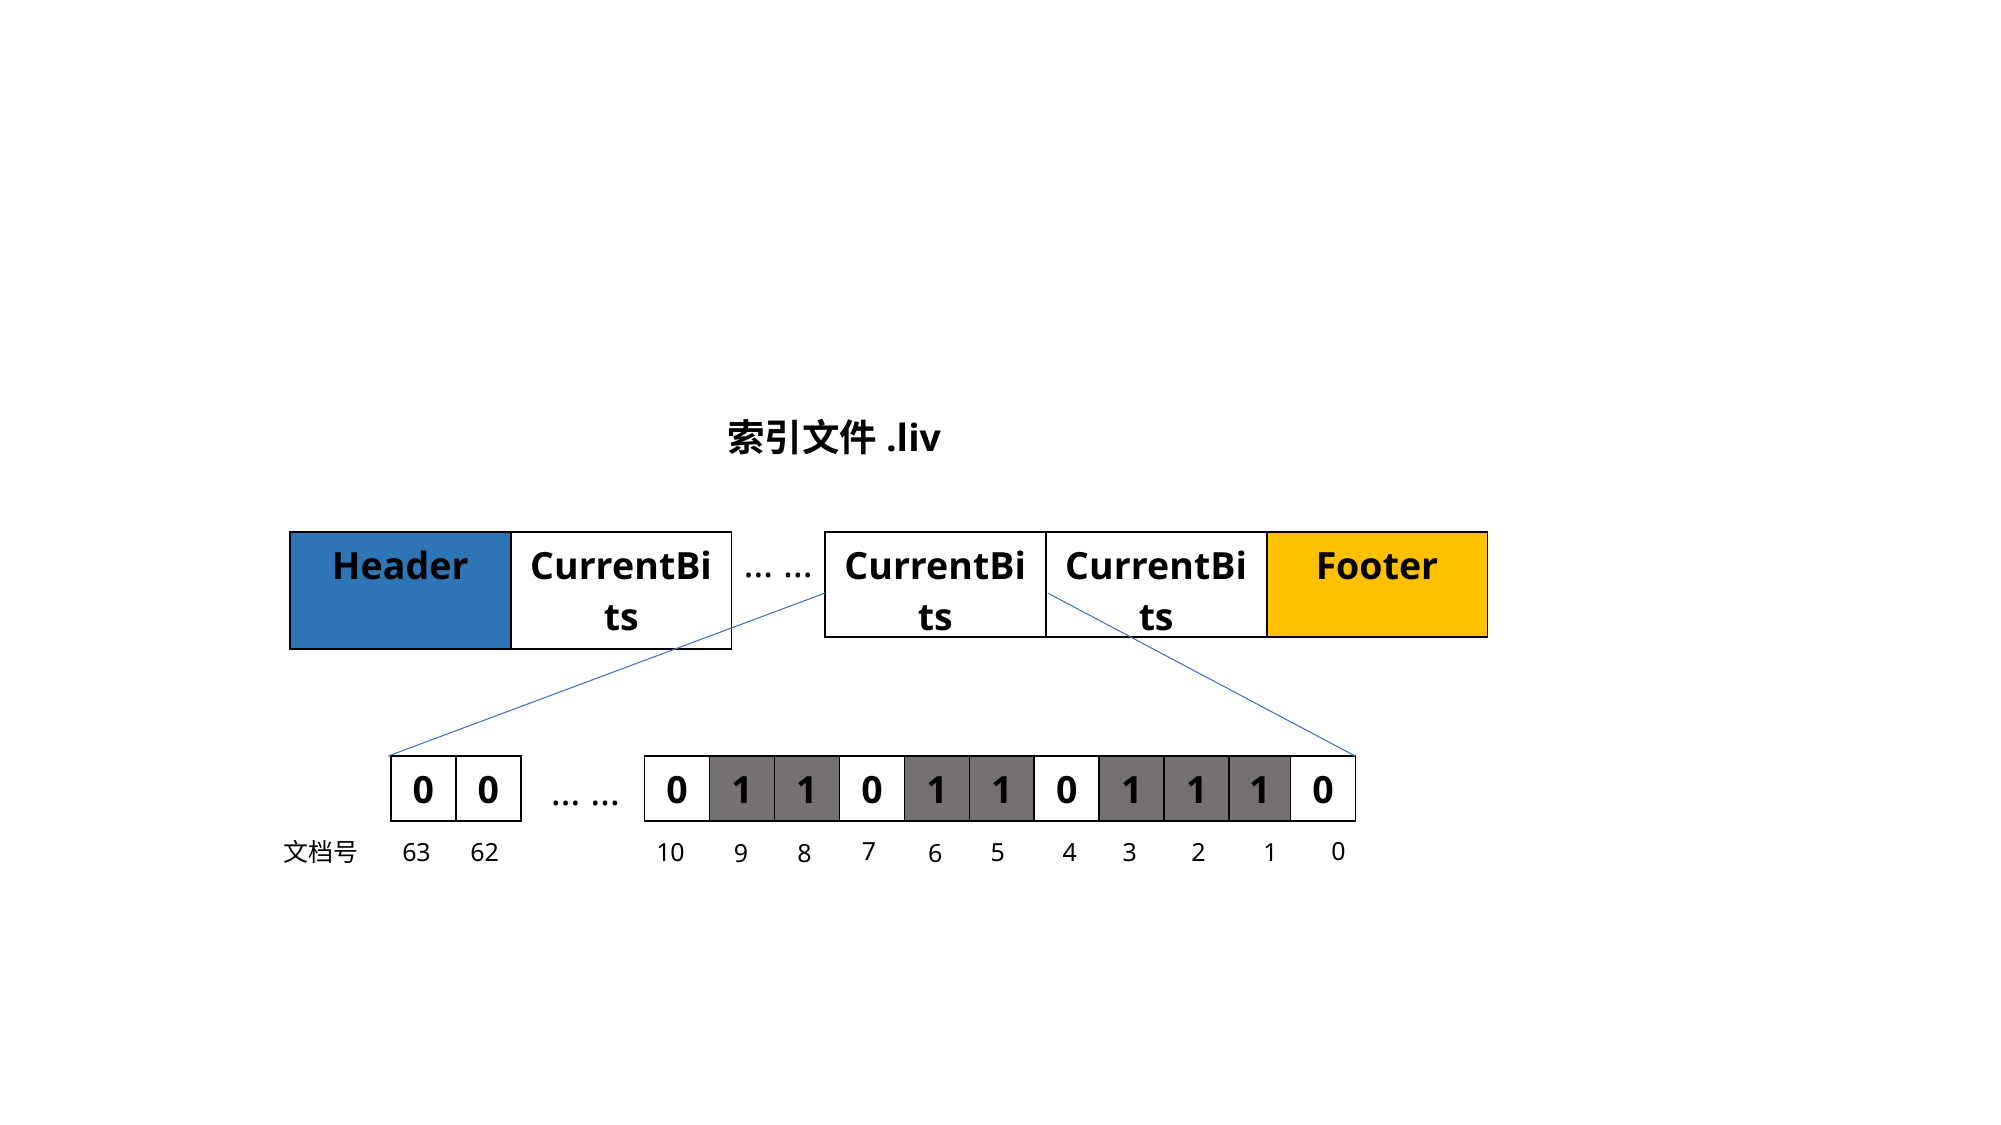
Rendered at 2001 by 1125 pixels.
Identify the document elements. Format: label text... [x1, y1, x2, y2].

table_header 0 [457, 757, 520, 820]
table_header 1 [905, 757, 969, 820]
table_header 1 [710, 757, 774, 820]
text_box 9 [718, 830, 763, 876]
text_box 10 [641, 829, 700, 874]
table_header 1 [1100, 757, 1163, 820]
table_header 0 [645, 757, 709, 820]
table_header 0 [840, 757, 904, 820]
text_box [387, 593, 825, 757]
table_header 1 [775, 757, 839, 820]
text_box 3 [1107, 829, 1152, 874]
text_box 62 [455, 829, 514, 874]
text_box 1 [1248, 829, 1293, 874]
table_header CurrentBits [512, 533, 728, 593]
table_header 1 [1230, 757, 1290, 820]
table_header 0 [1035, 757, 1098, 820]
table_header Footer [1268, 533, 1487, 636]
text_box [1047, 593, 1356, 757]
text_box 0 [1316, 827, 1361, 873]
table_header CurrentBits [826, 533, 1045, 636]
text_box … … [728, 532, 824, 593]
table_header 1 [1165, 757, 1228, 820]
text_box 6 [913, 830, 957, 876]
text_box 2 [1176, 829, 1221, 874]
text_box 63 [387, 829, 446, 874]
table_header CurrentBits [1047, 533, 1266, 593]
table_header 0 [392, 757, 455, 820]
text_box 4 [1047, 829, 1092, 874]
table_header Header [291, 533, 510, 648]
table_header 1 [970, 757, 1033, 820]
table_header 0 [1291, 757, 1355, 820]
text_box 5 [975, 829, 1020, 874]
text_box 文档号 [269, 829, 374, 874]
text_box … … [536, 760, 635, 821]
text_box 7 [847, 828, 891, 874]
text_box 索引文件.liv [712, 406, 956, 466]
text_box 8 [782, 830, 827, 876]
